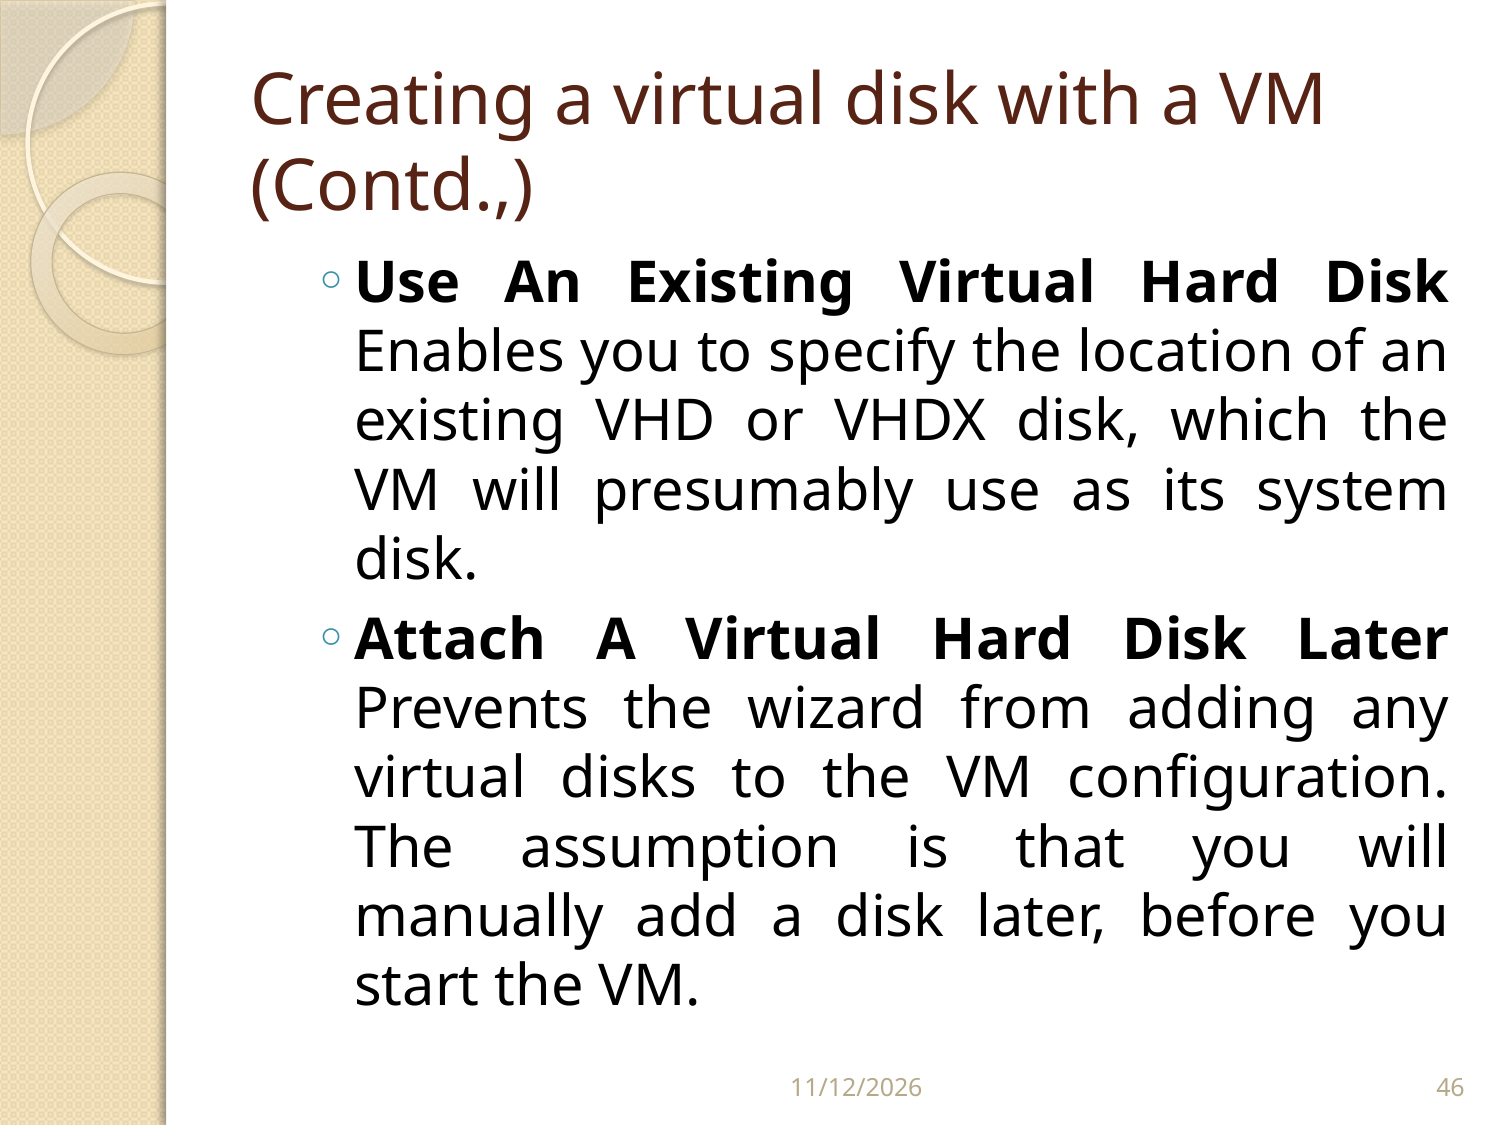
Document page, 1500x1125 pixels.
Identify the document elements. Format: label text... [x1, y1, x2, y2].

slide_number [587, 1034, 938, 1113]
title Creating a virtual disk with a VM (Contd.,) [235, 45, 1466, 233]
list Use An Existing Virtual Hard Disk Enables you to specify the location of an existing VHD or VHDX disk, which the VM will presumably use as its system disk. Attach A Virtual Hard Disk Later Prevents the wizard from adding any virtual disks to the VM configuration. The assumption is that you will manually add a disk later, before you start the VM. [235, 237, 1466, 1025]
slide_number 46 [1413, 1034, 1488, 1113]
